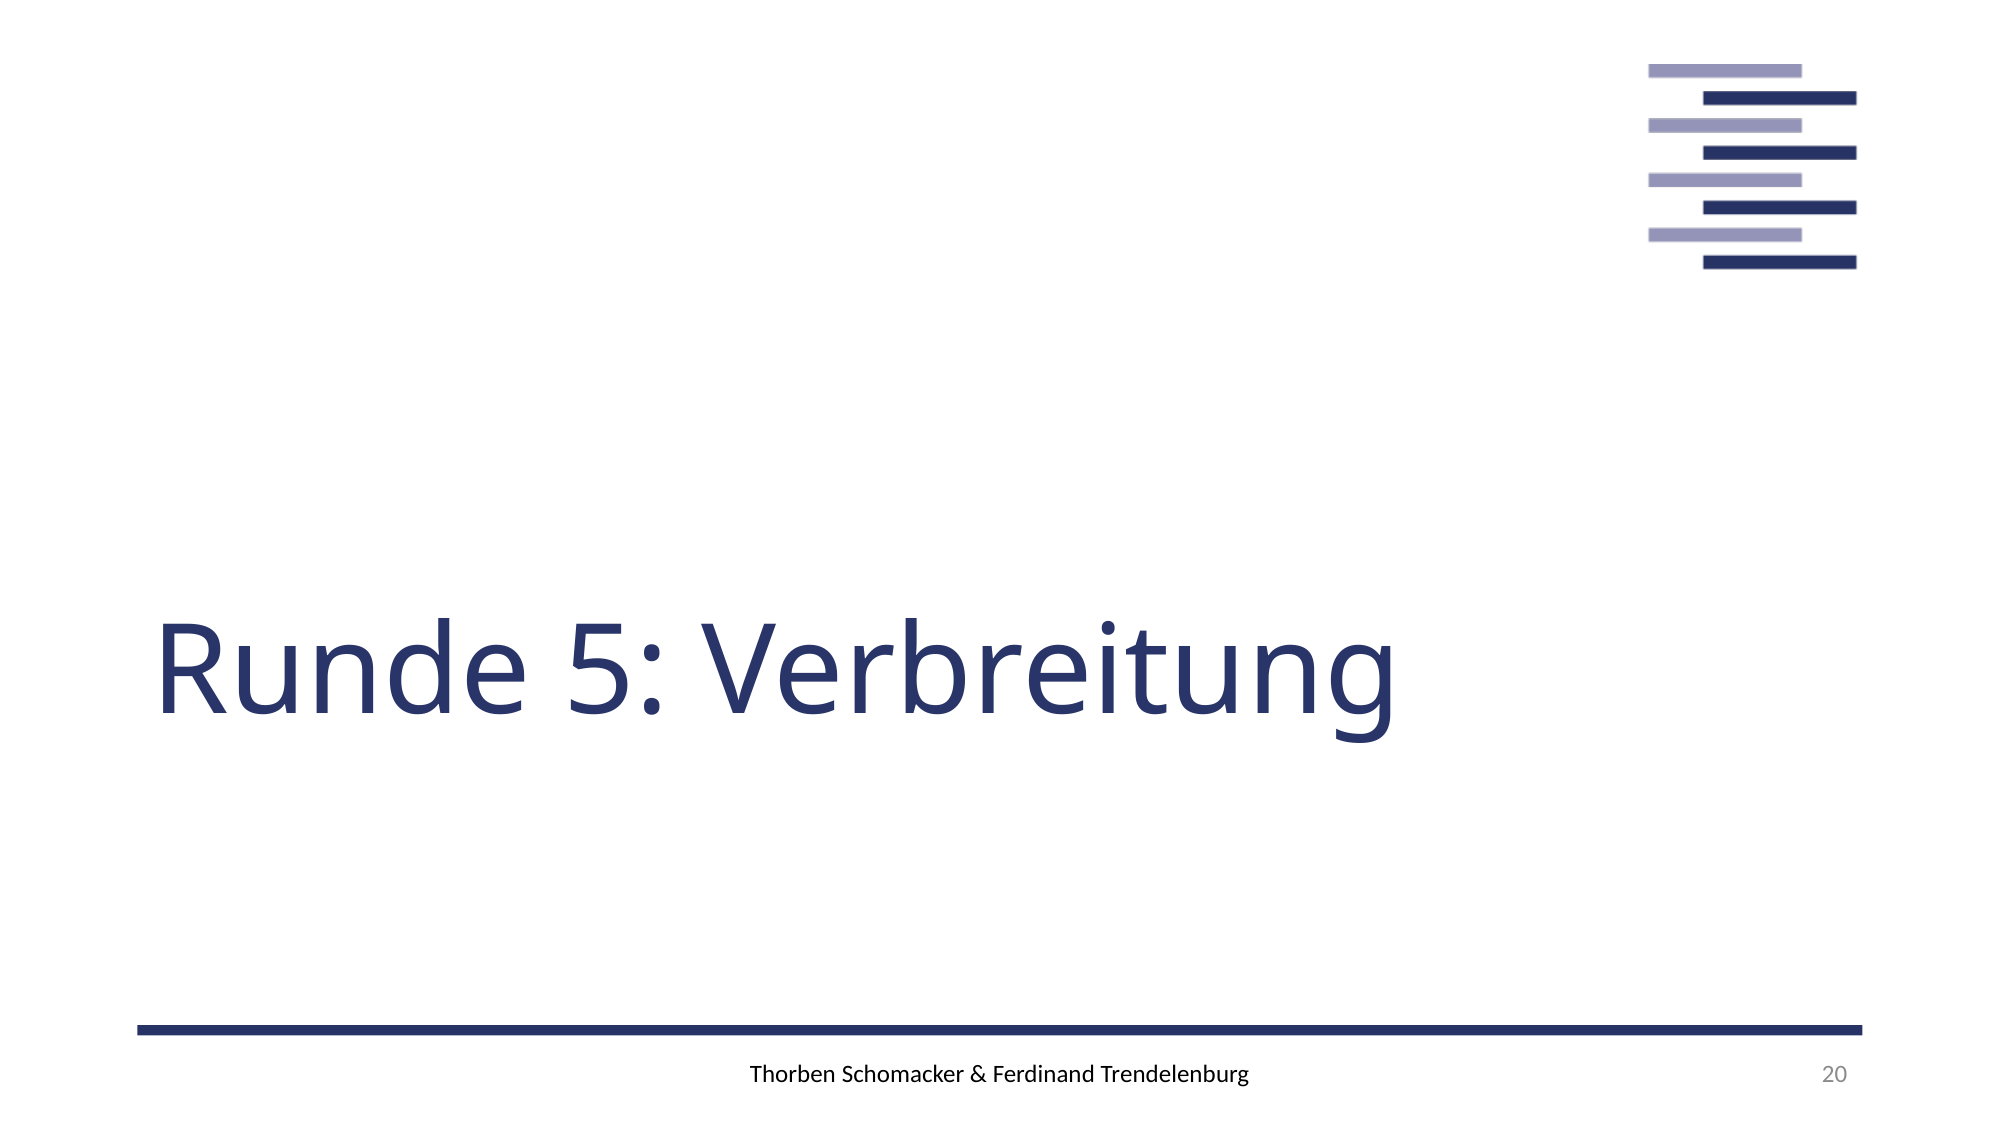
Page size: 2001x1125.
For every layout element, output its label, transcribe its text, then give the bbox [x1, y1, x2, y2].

title Runde 5: Verbreitung [136, 280, 1862, 749]
footer Thorben Schomacker & Ferdinand Trendelenburg [662, 1042, 1338, 1103]
picture [1641, 64, 1863, 278]
slide_number 20 [1412, 1042, 1863, 1103]
